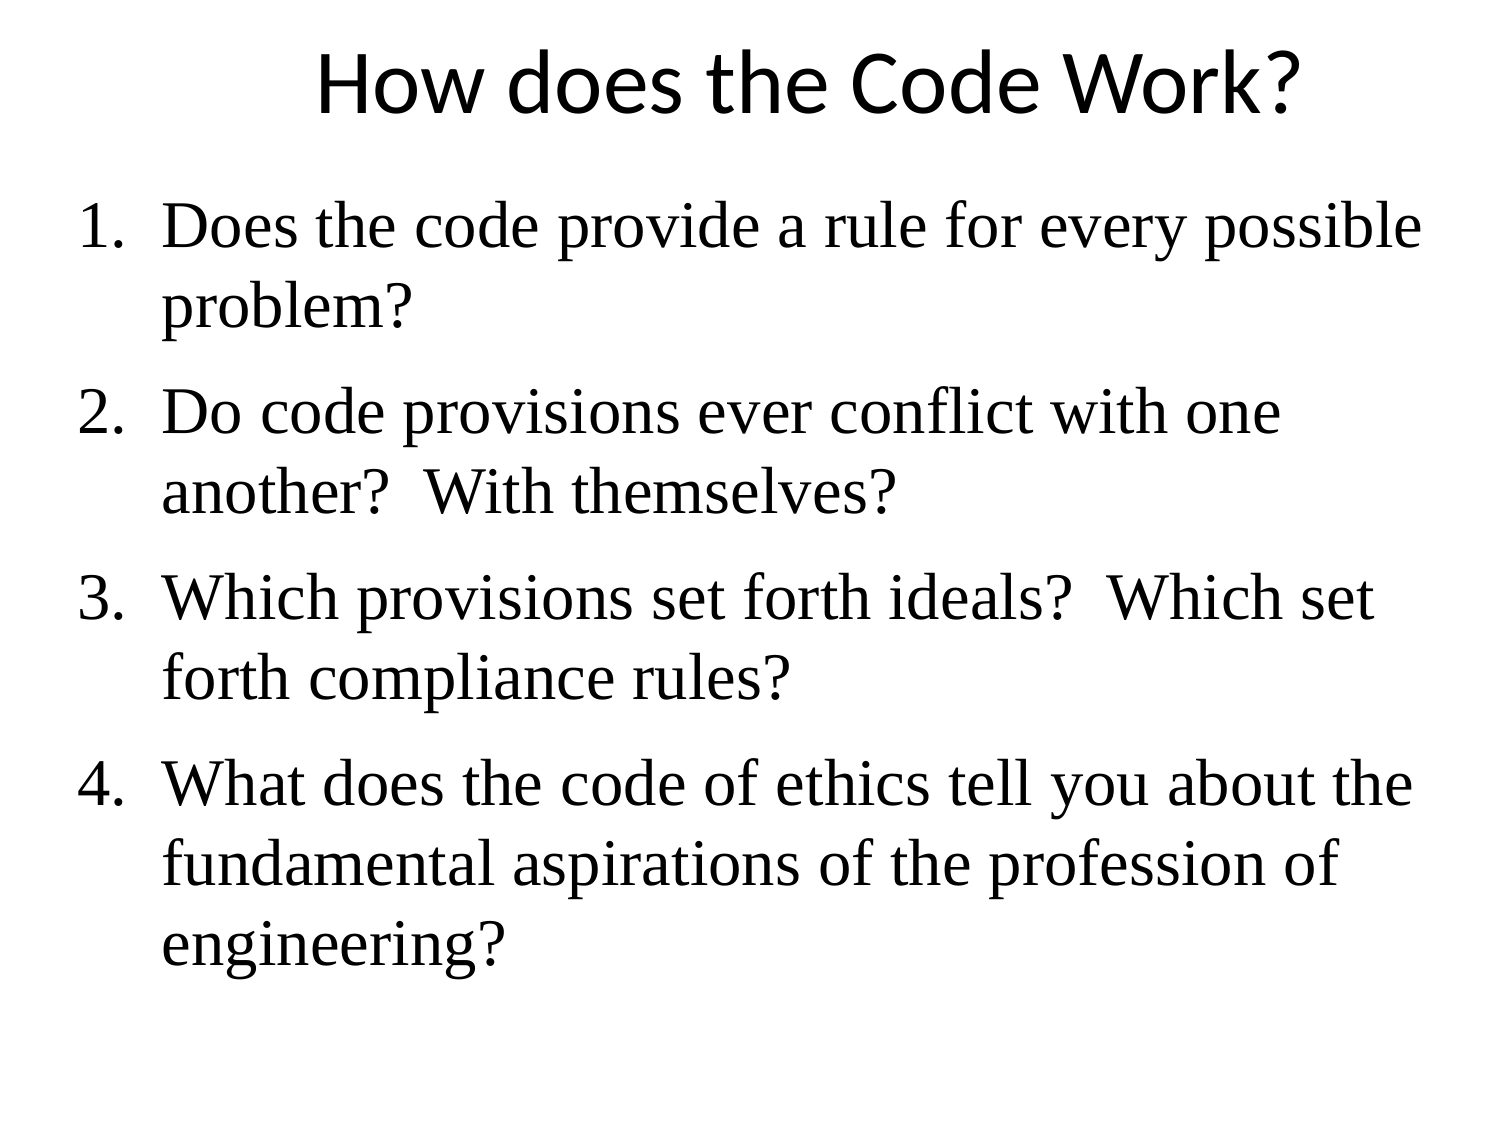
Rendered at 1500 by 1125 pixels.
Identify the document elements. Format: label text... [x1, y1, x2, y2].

title How does the Code Work? [177, 12, 1445, 163]
text_box Does the code provide a rule for every possible problem? Do code provisions ever conflict with one another? With themselves? Which provisions set forth ideals? Which set forth compliance rules? What does the code of ethics tell you about the fundamental aspirations of the profession of engineering? [62, 173, 1475, 987]
